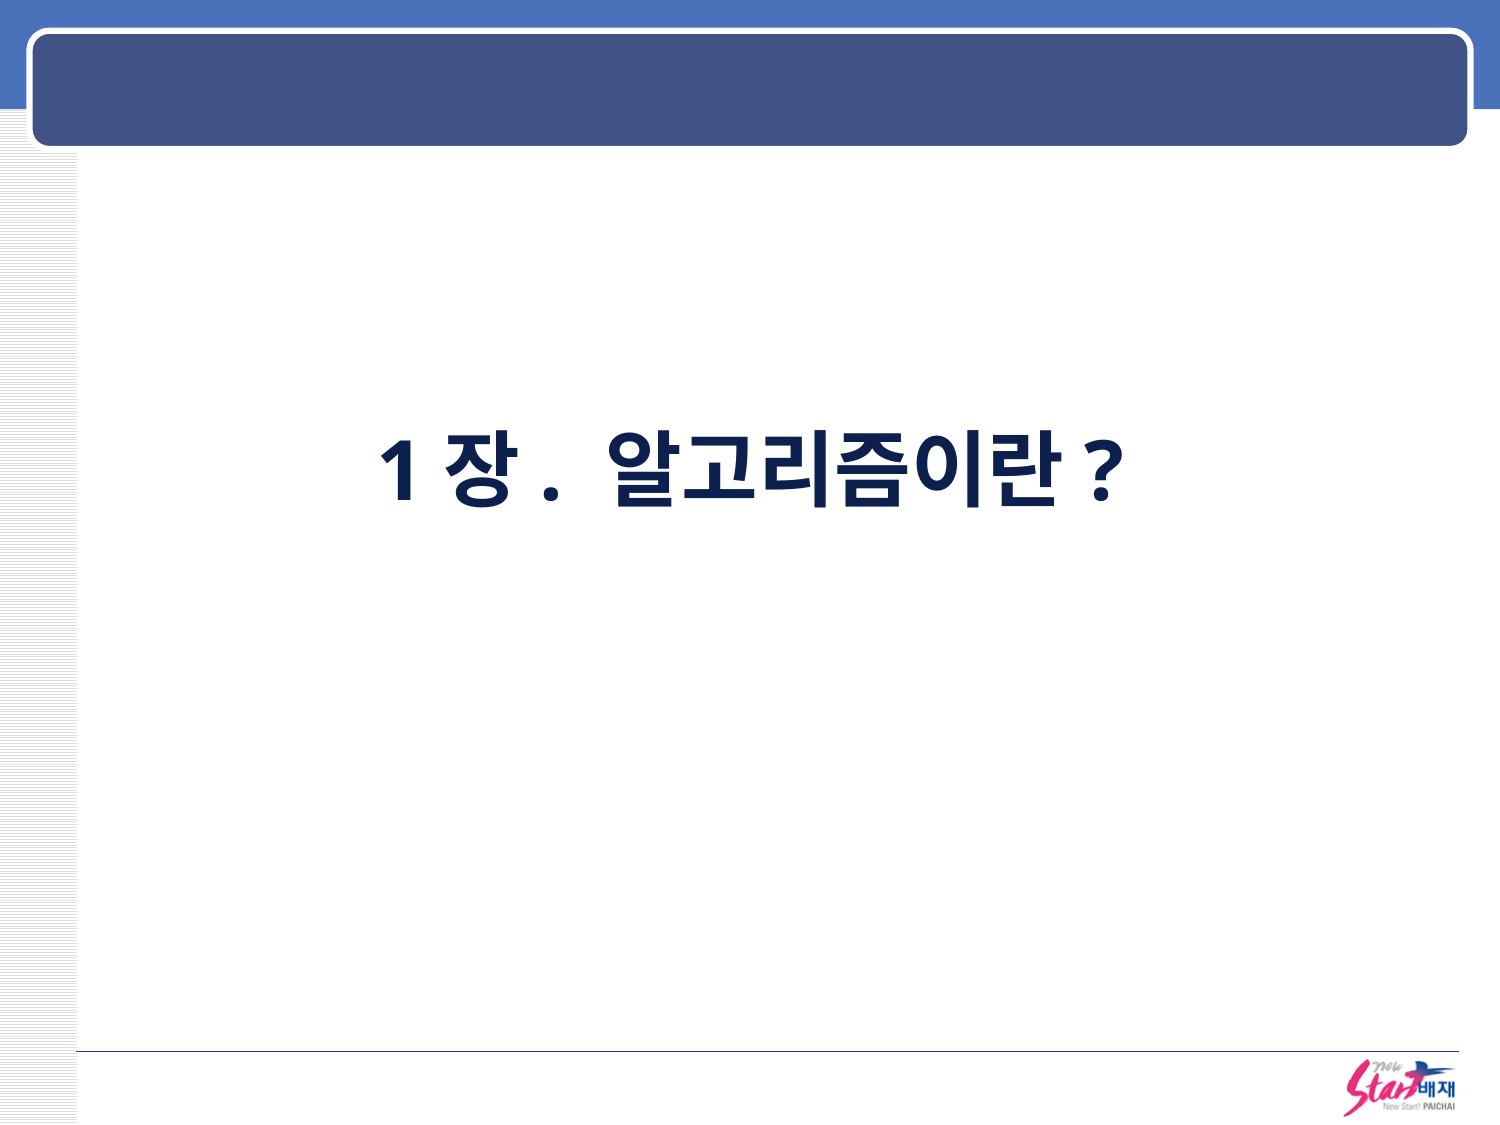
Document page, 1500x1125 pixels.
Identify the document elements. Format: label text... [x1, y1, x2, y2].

picture [1340, 1052, 1459, 1124]
text_box 1장. 알고리즘이란? [0, 409, 1500, 525]
